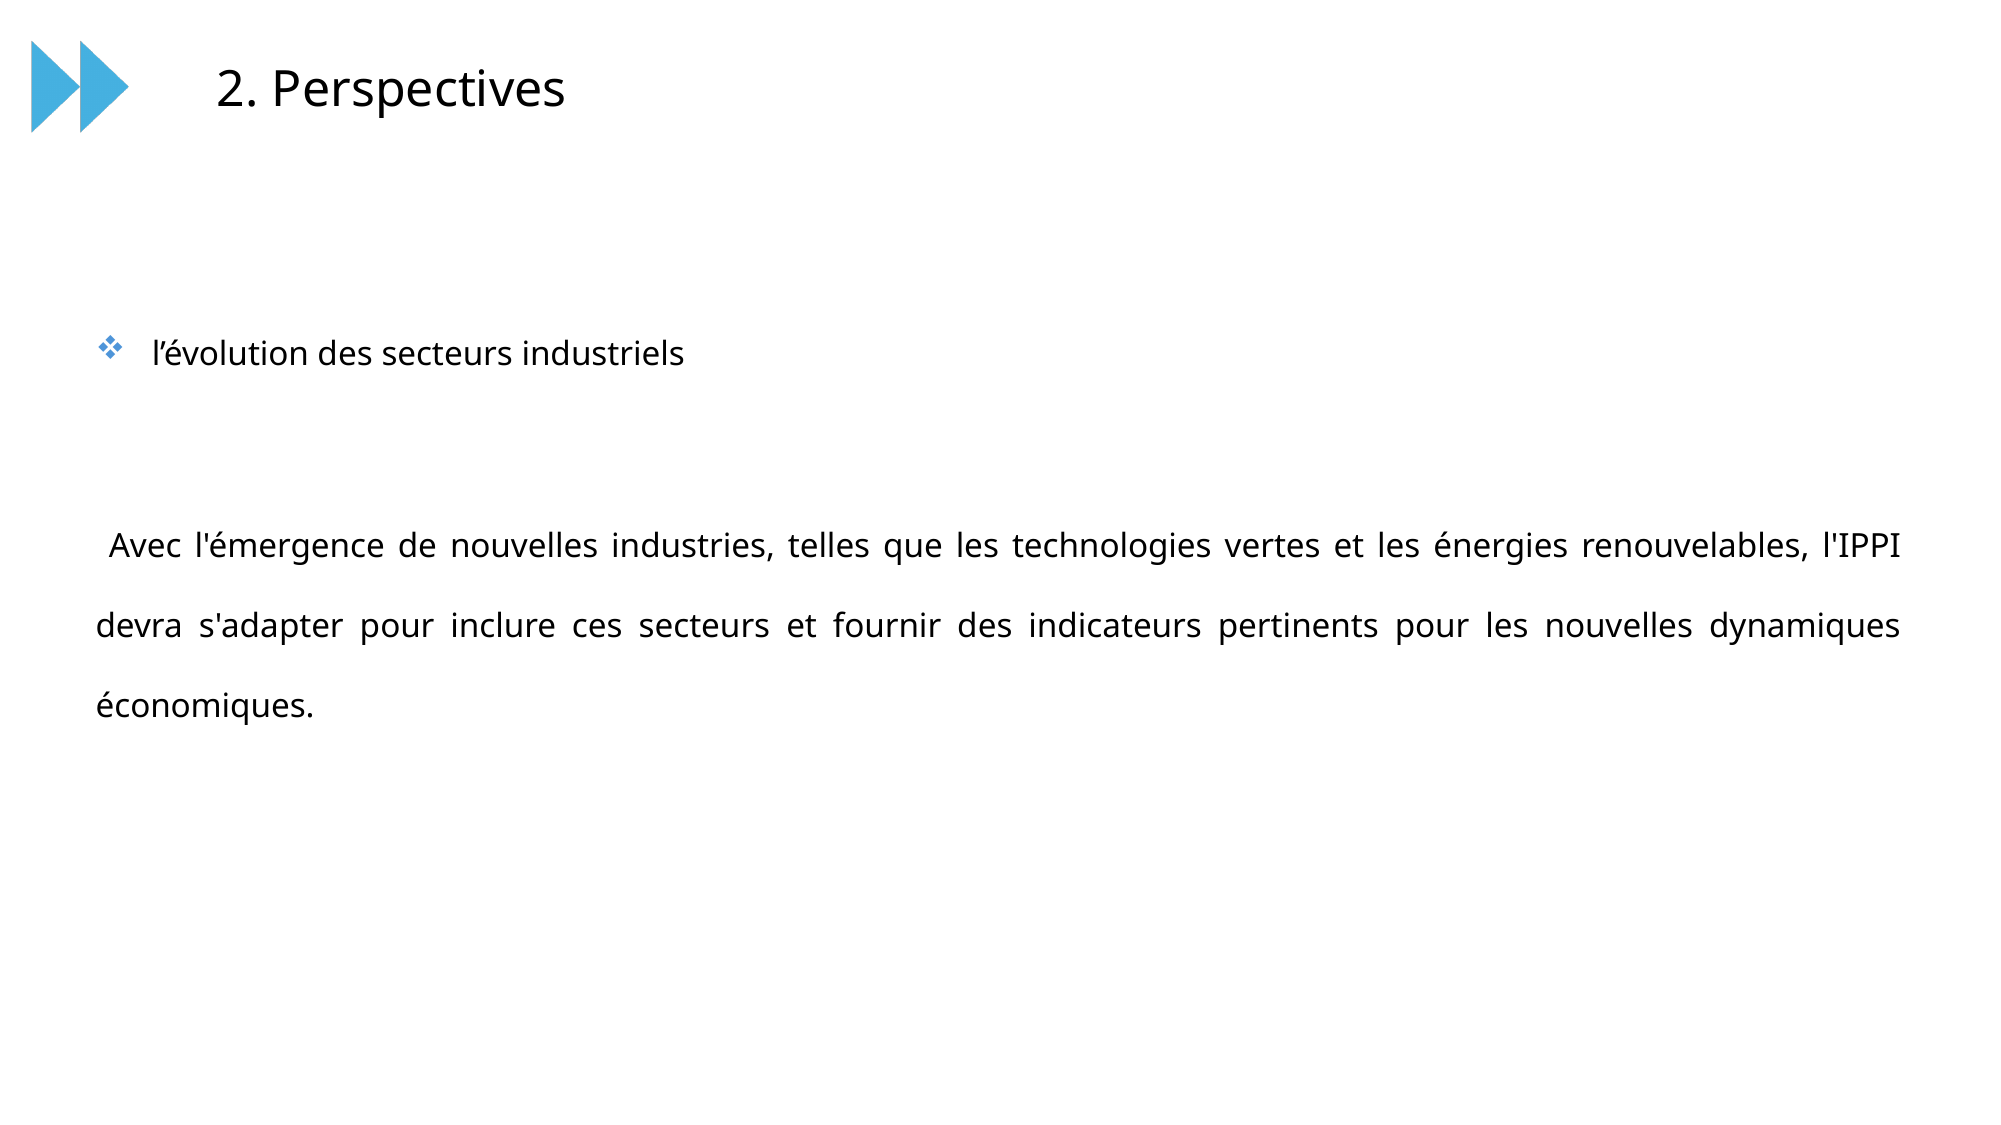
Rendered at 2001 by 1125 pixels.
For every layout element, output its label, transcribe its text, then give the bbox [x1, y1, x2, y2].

text_box l’évolution des secteurs industriels Avec l'émergence de nouvelles industries, telles que les technologies vertes et les énergies renouvelables, l'IPPI devra s'adapter pour inclure ces secteurs et fournir des indicateurs pertinents pour les nouvelles dynamiques économiques. [80, 284, 1919, 732]
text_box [0, 11, 635, 163]
